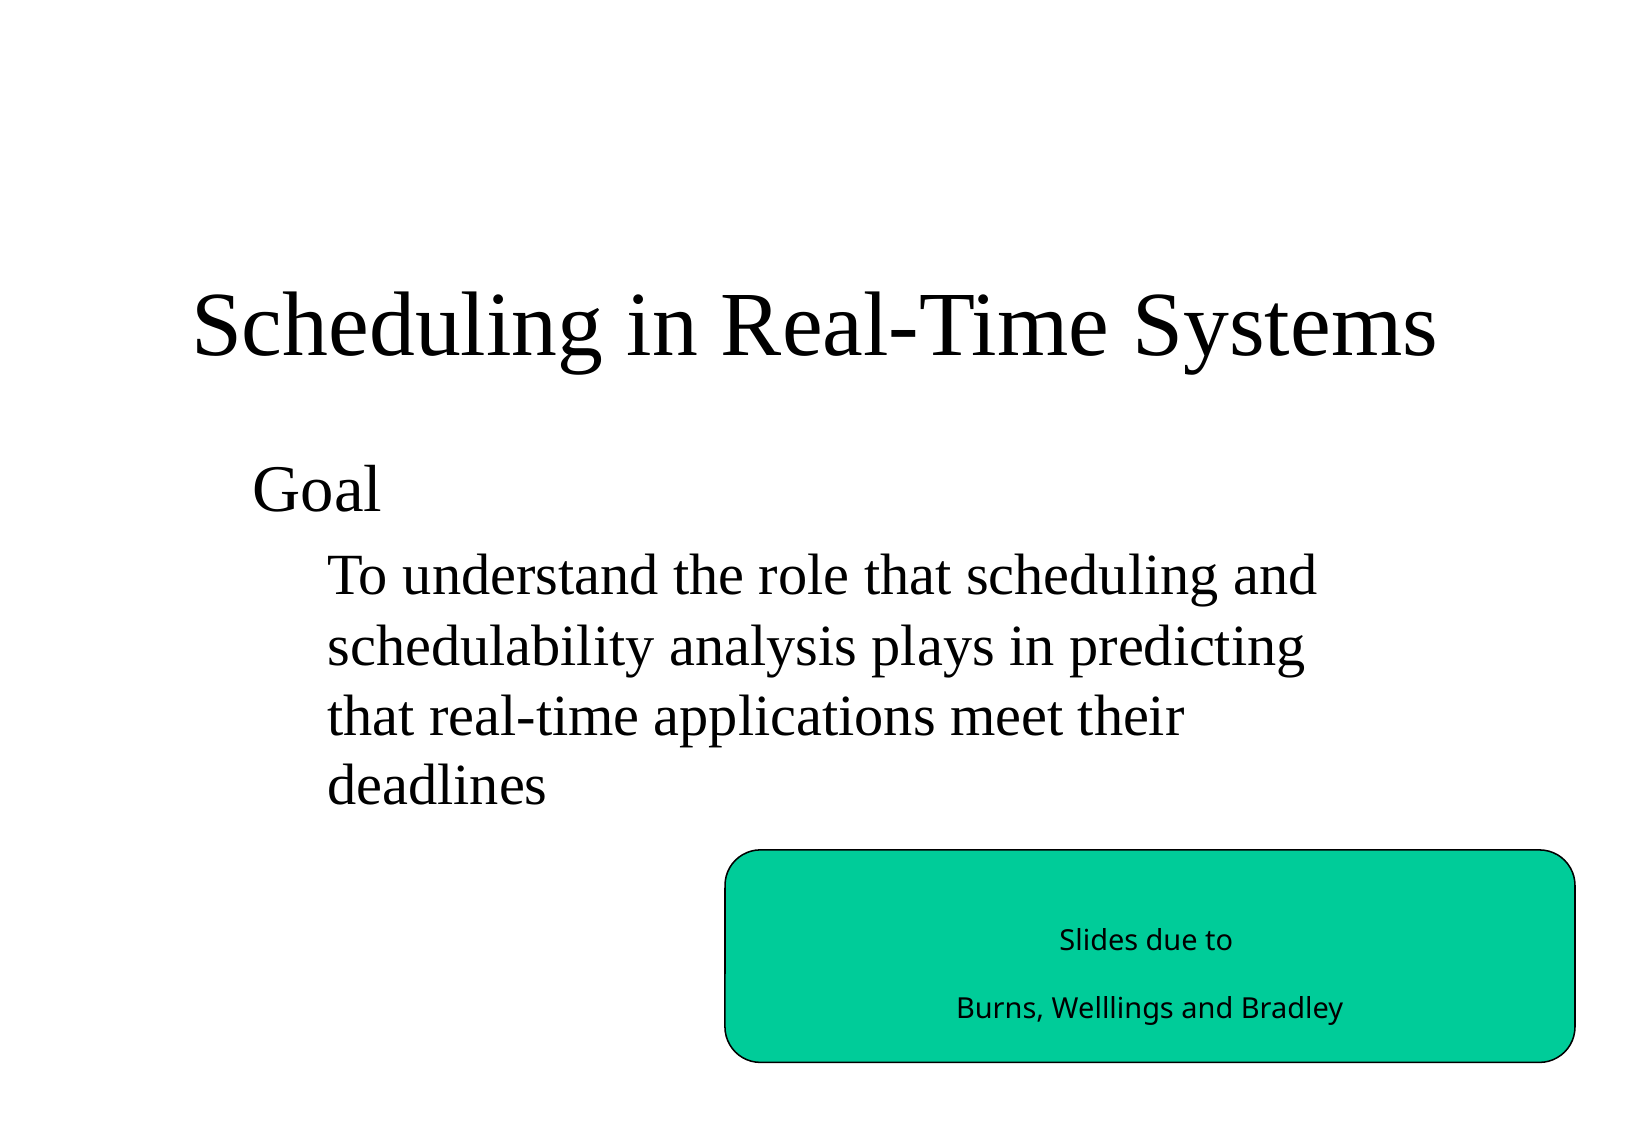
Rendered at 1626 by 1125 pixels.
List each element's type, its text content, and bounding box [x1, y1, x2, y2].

title Scheduling in Real-Time Systems [124, 224, 1507, 413]
text_box Slides due to Burns, Welllings and Bradley [724, 849, 1576, 1063]
subtitle Goal To understand the role that scheduling and schedulability analysis plays in predicting that real-time applications meet their deadlines [237, 437, 1376, 863]
